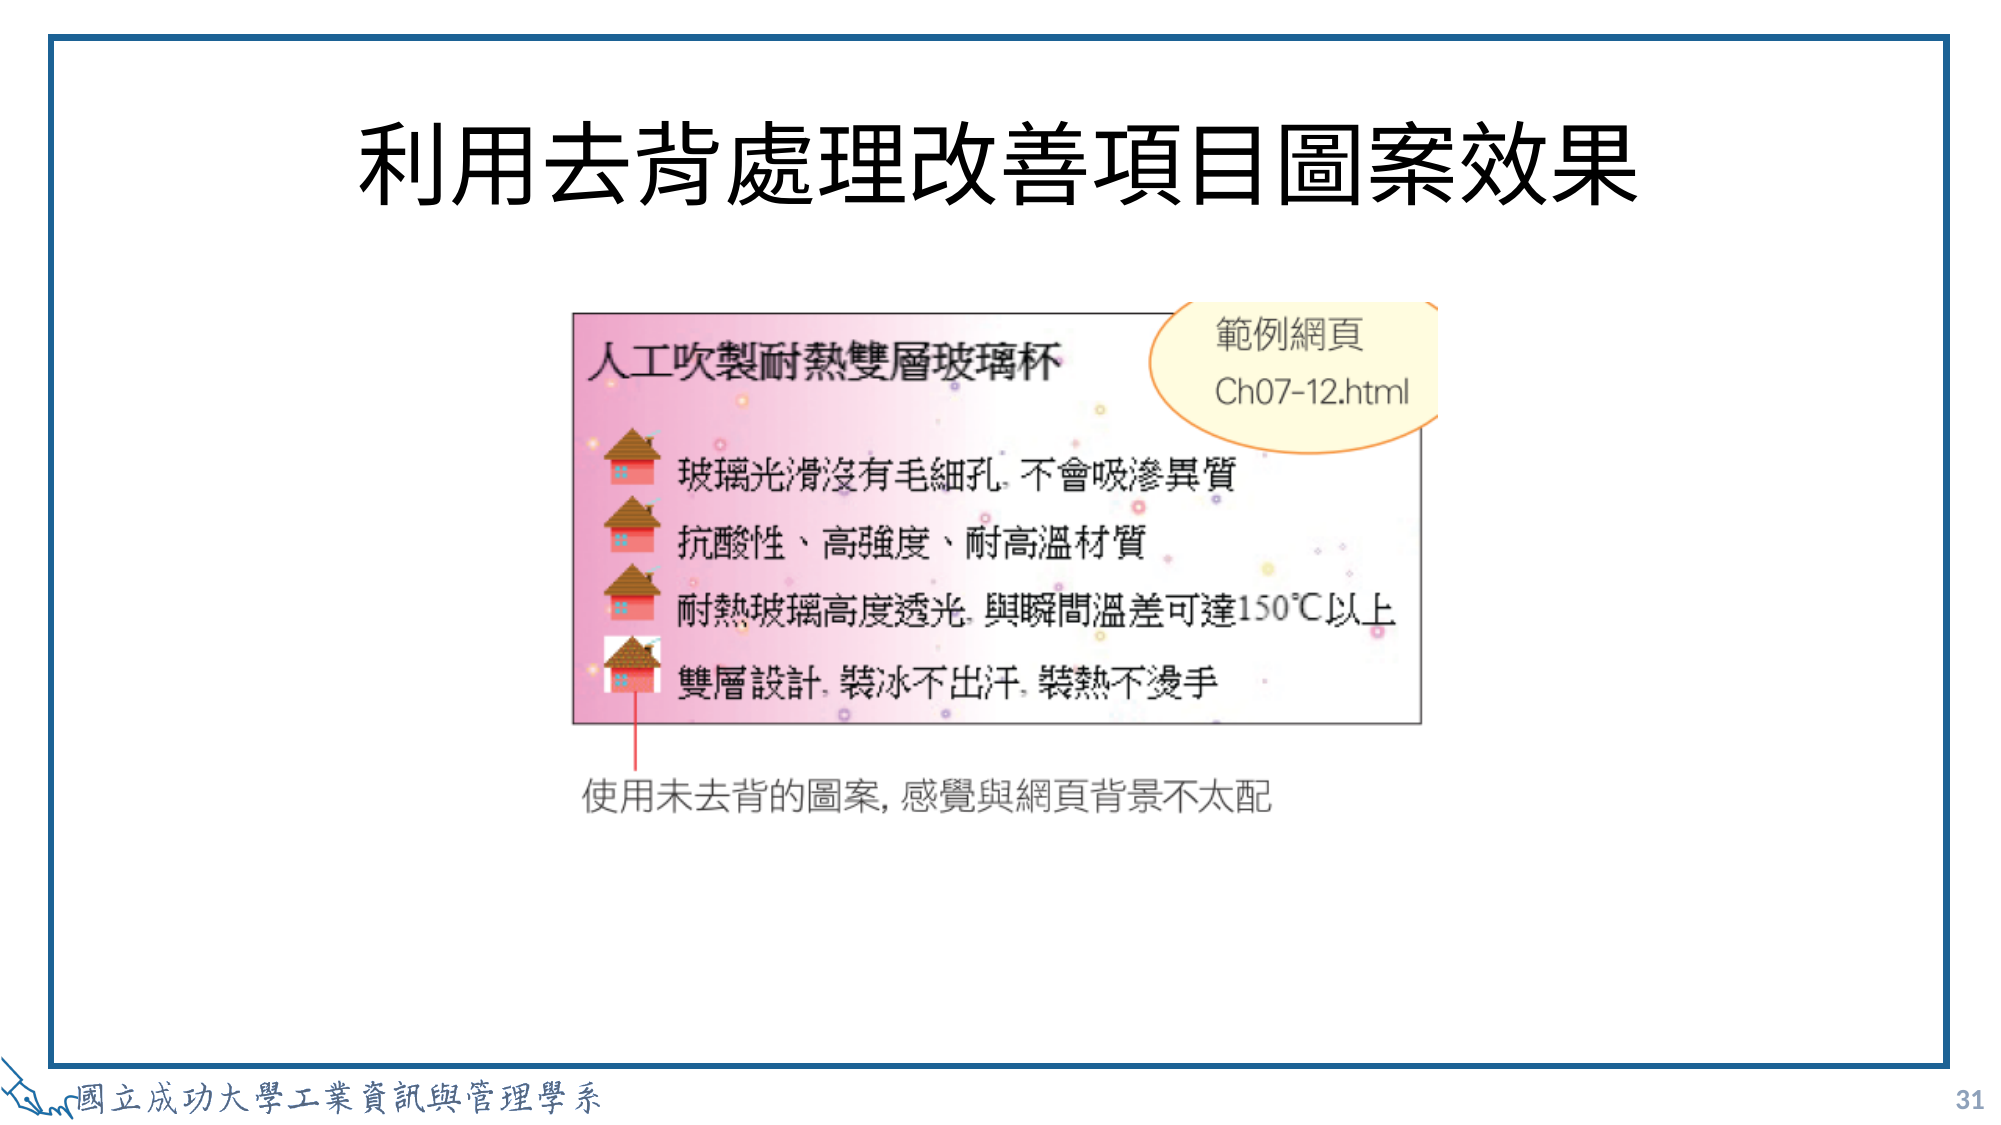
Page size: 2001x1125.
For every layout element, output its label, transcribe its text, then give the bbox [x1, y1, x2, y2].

picture [562, 302, 1438, 823]
slide_number 31 [1550, 1067, 2000, 1125]
picture [0, 1049, 80, 1125]
title 利用去背處理改善項目圖案效果 [137, 59, 1863, 278]
